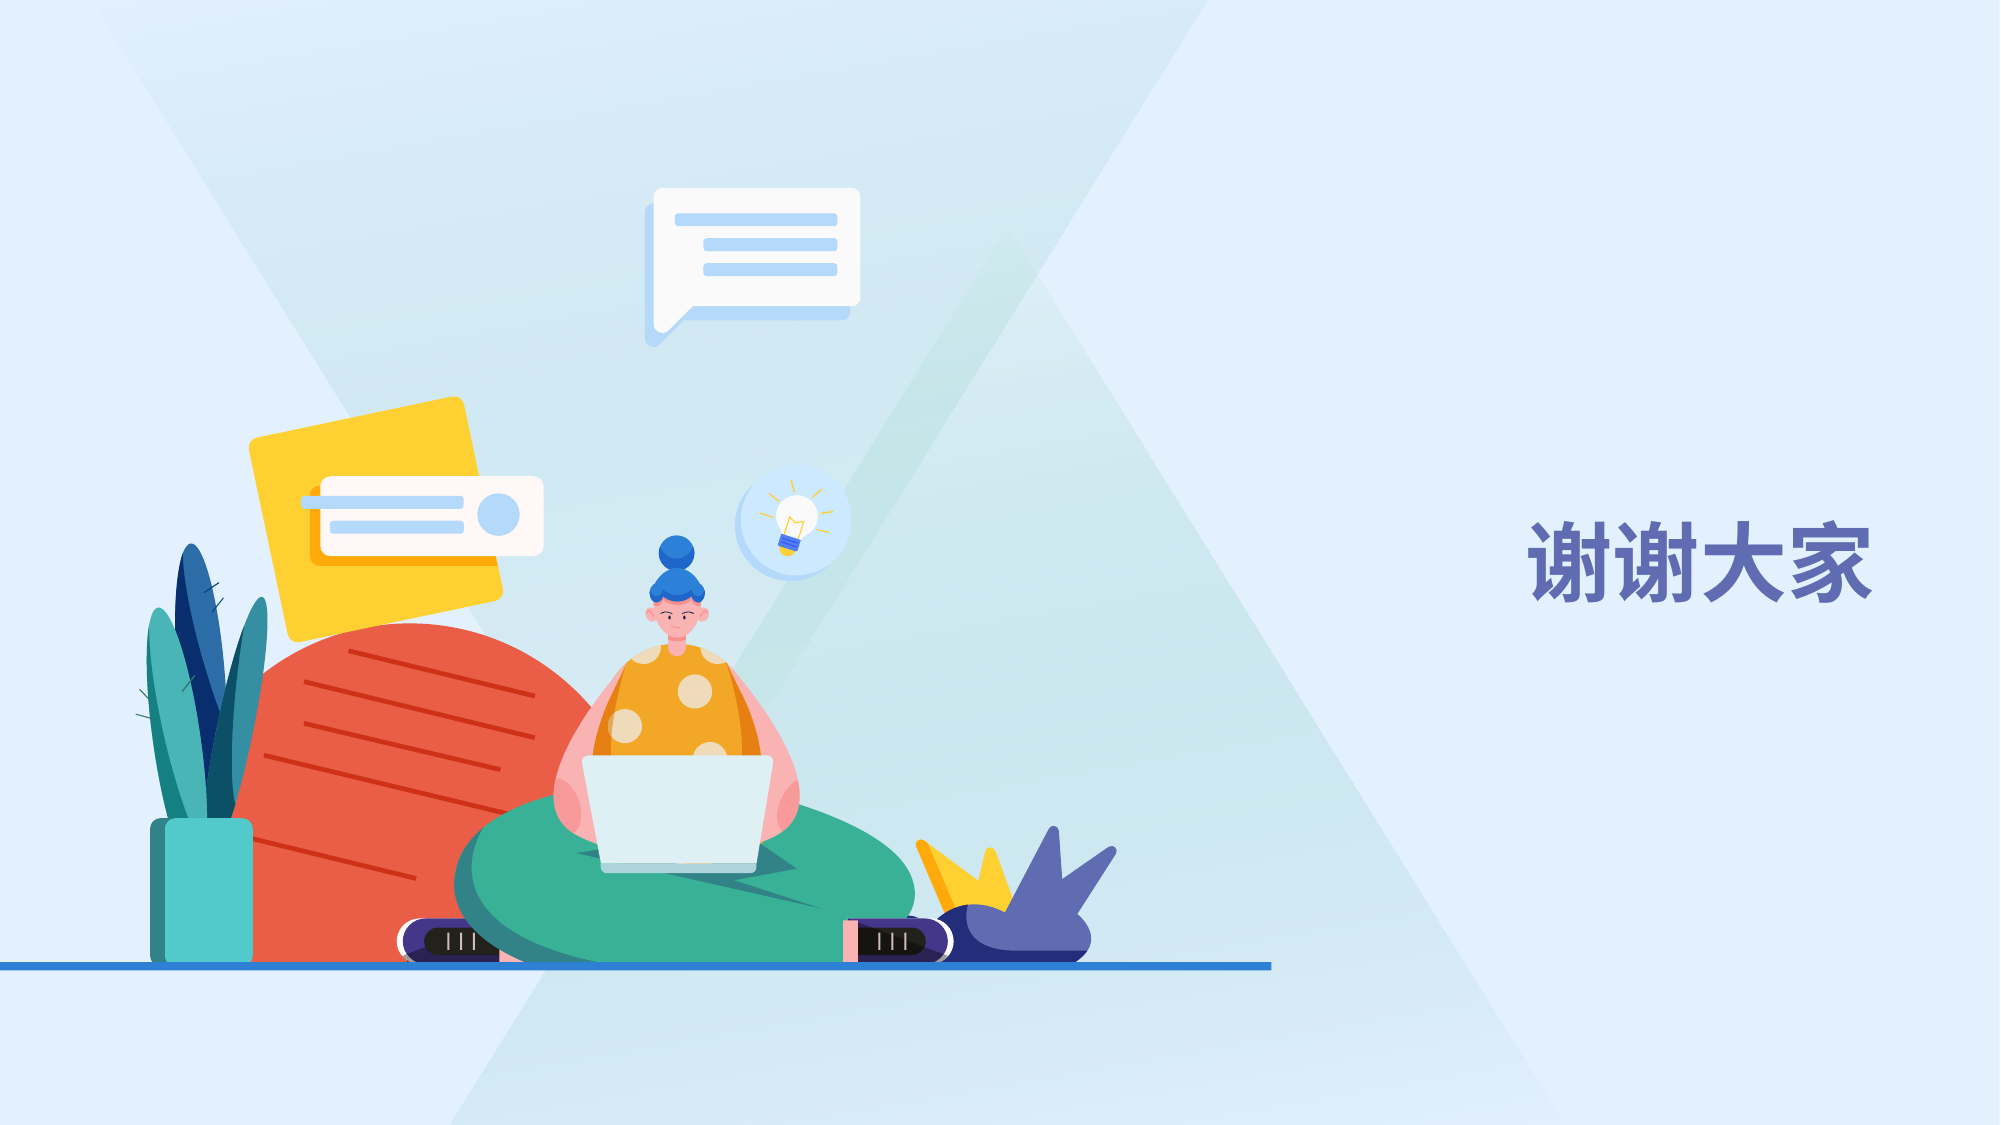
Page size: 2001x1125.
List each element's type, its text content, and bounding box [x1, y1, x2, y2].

list 谢谢大家 [108, 479, 1890, 621]
